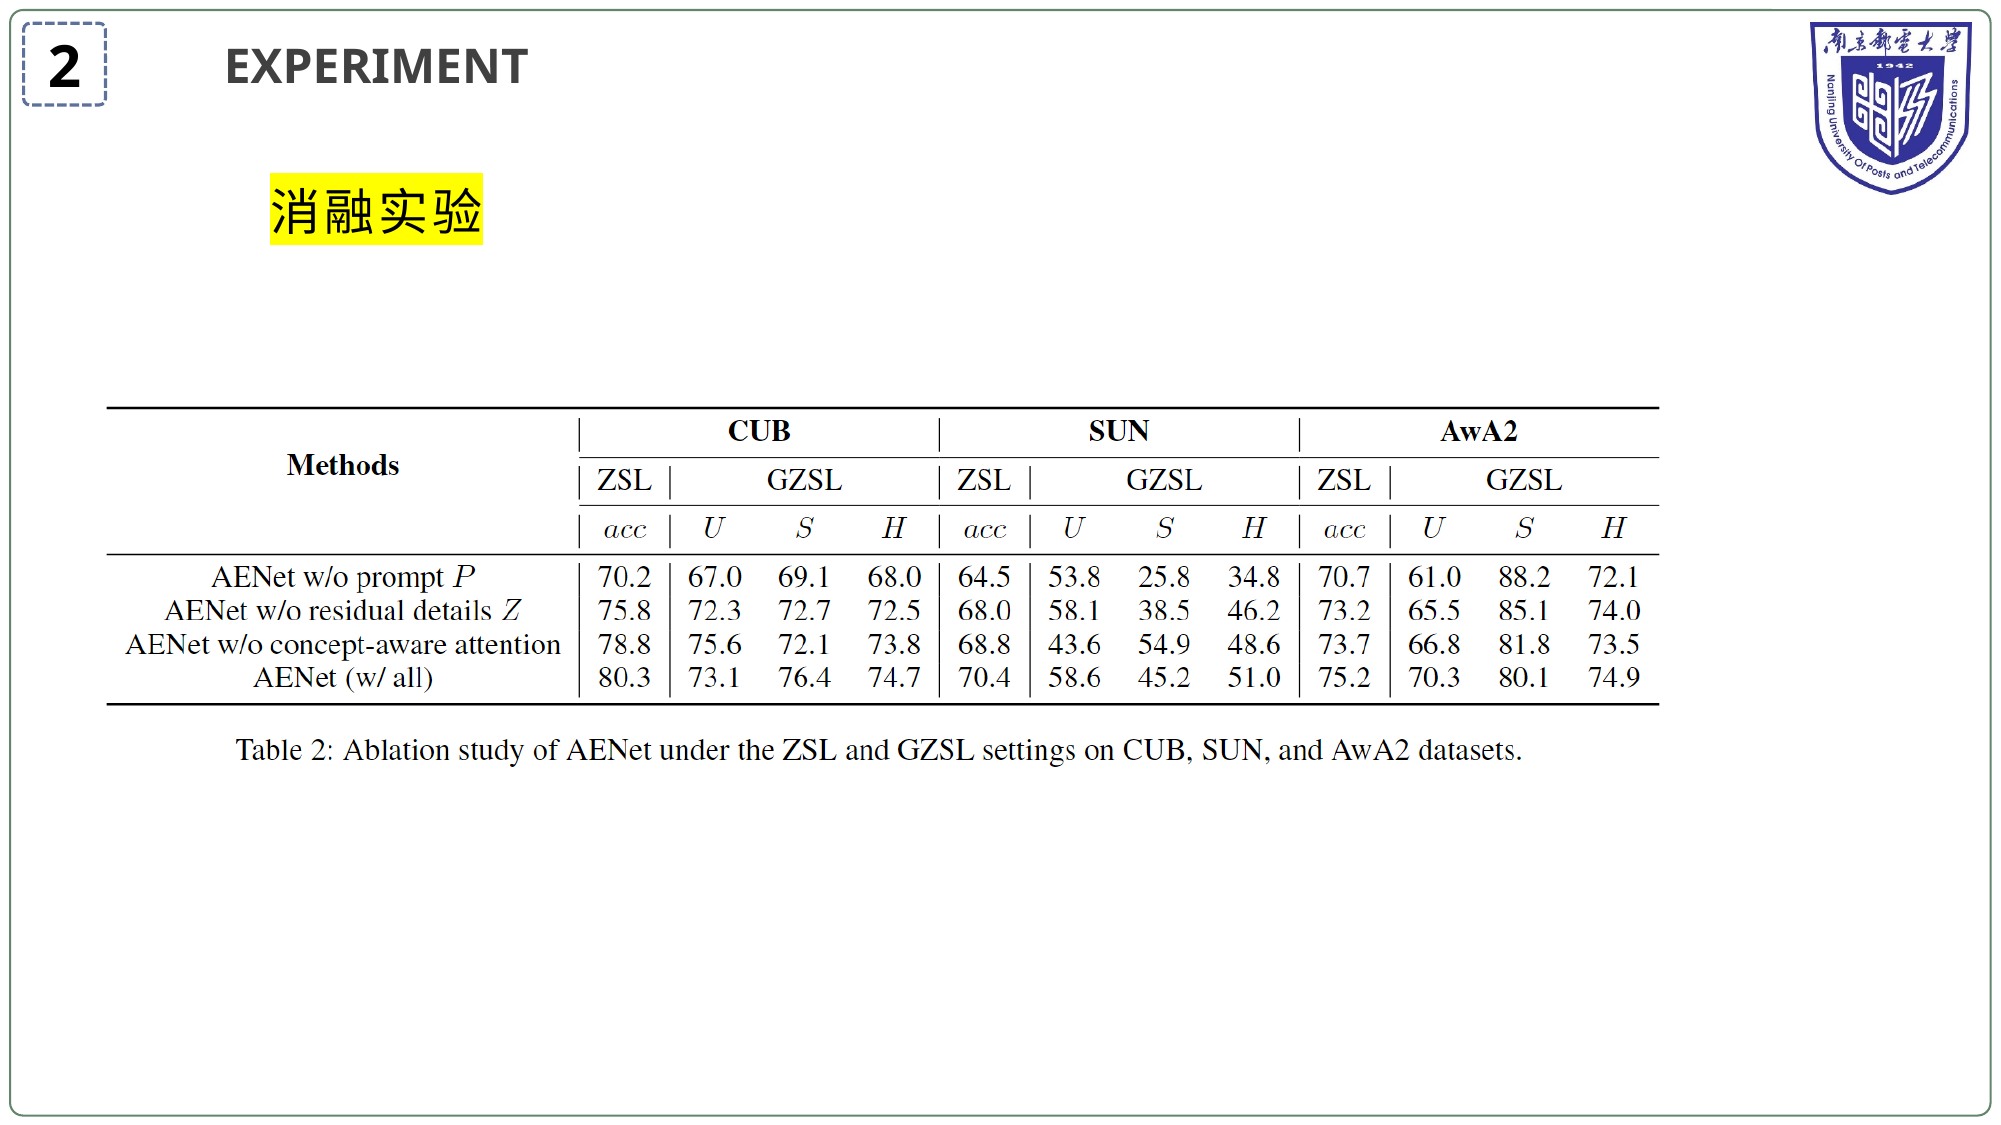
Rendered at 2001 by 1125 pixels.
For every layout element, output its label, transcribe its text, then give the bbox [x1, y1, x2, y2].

text_box 消融实验 [179, 168, 574, 253]
picture [1810, 22, 1972, 195]
text_box 2 [22, 22, 107, 107]
text_box EXPERIMENT [106, 22, 647, 107]
text_box [9, 8, 1992, 1117]
picture [64, 402, 1660, 775]
